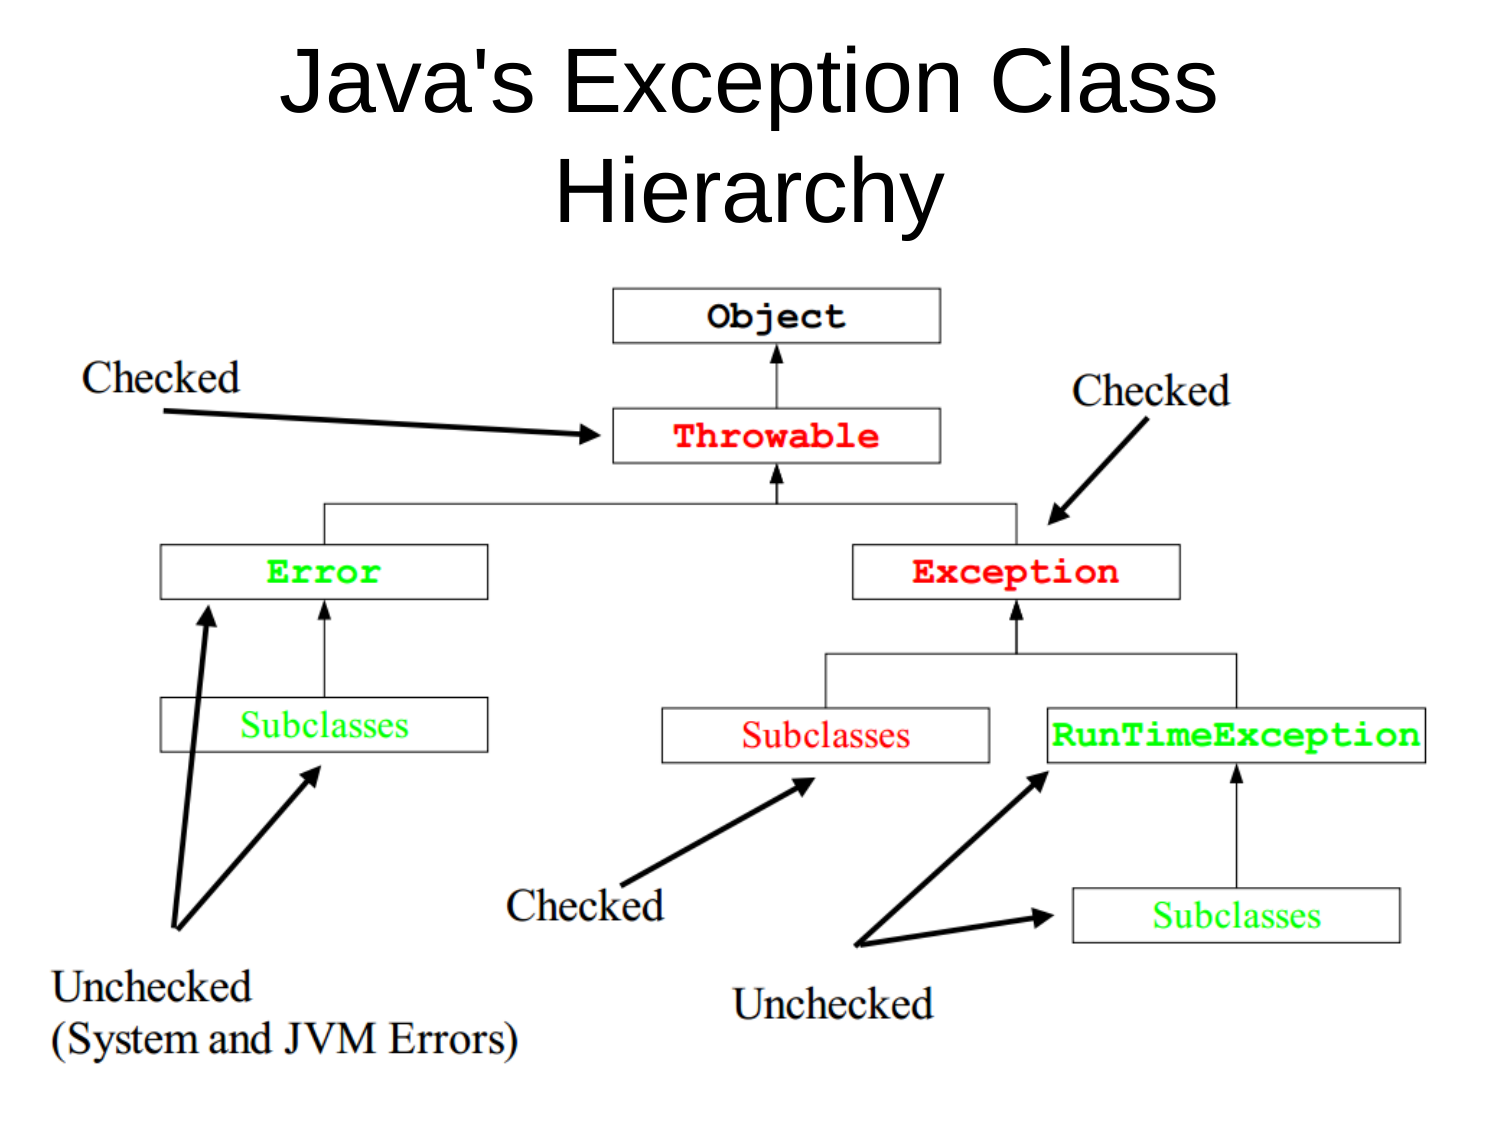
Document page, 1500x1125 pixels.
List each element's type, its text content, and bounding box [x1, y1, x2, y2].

title Java's Exception Class Hierarchy [112, 37, 1388, 225]
picture [37, 254, 1438, 1088]
